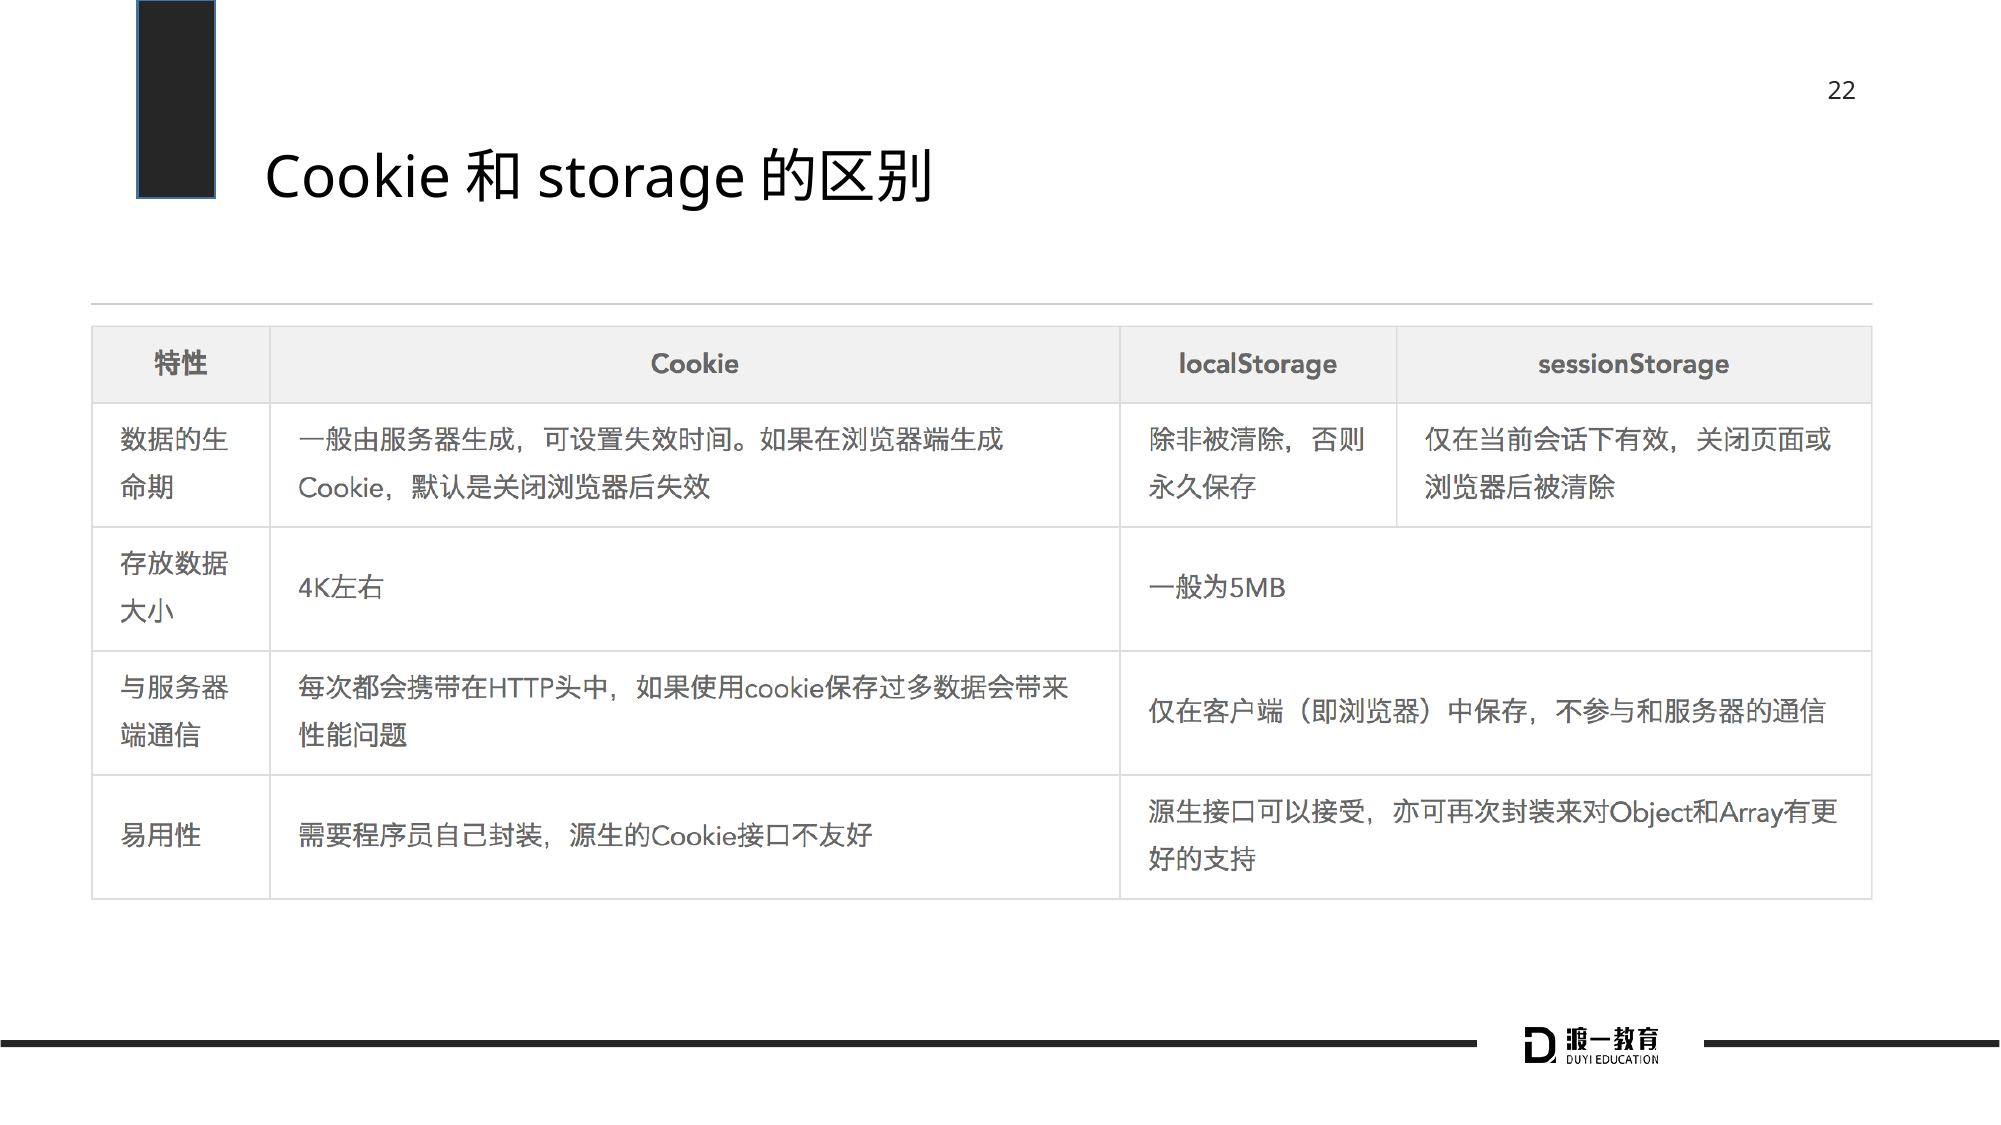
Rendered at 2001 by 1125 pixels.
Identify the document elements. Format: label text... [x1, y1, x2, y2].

picture [77, 303, 1923, 918]
title Cookie和storage的区别 [249, 93, 1750, 218]
picture [1502, 1008, 1679, 1081]
